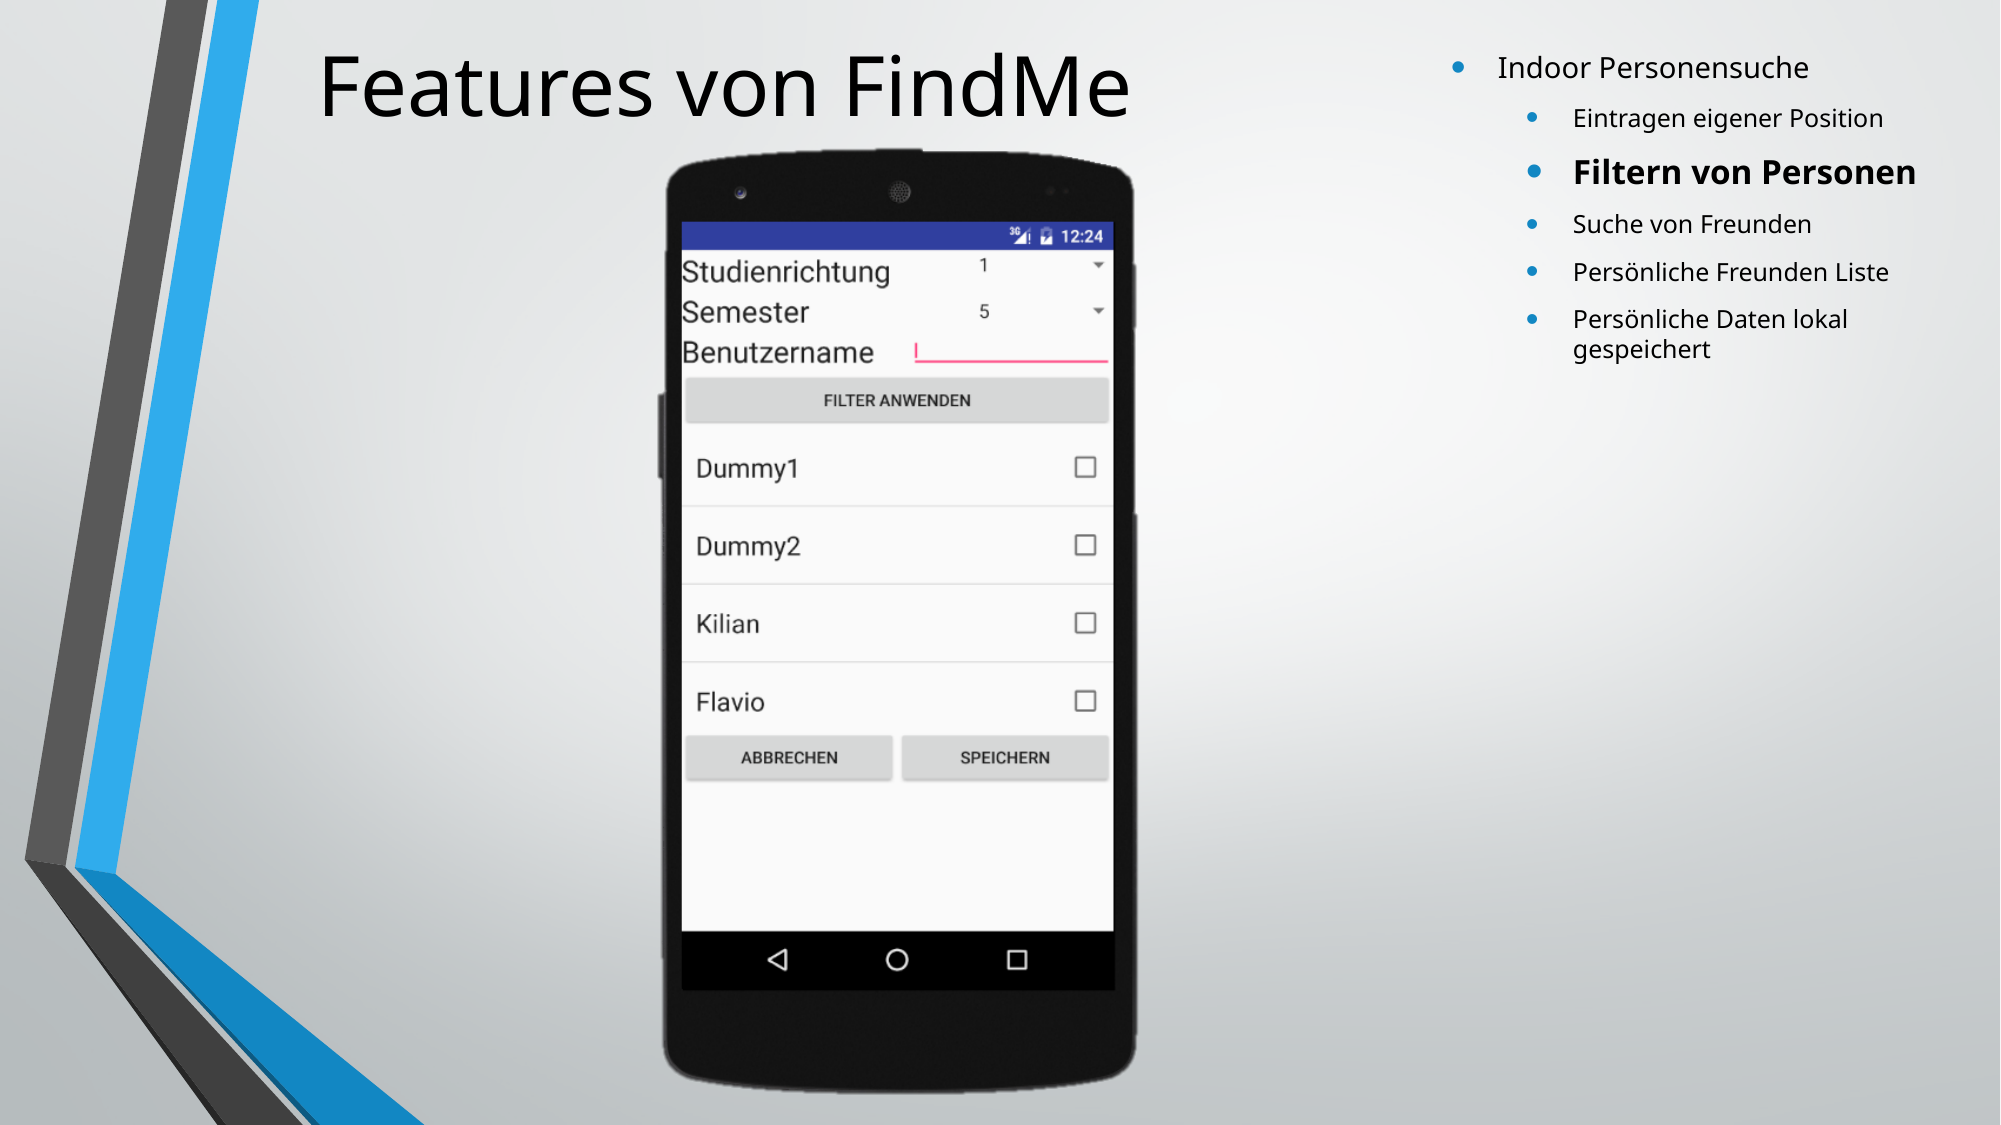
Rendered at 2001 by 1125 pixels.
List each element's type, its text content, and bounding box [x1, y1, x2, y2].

picture [616, 108, 1183, 1116]
title Features von FindMe [243, 0, 1207, 166]
list Indoor Personensuche Eintragen eigener Position Filtern von Personen Suche von Freunden Persönliche Freunden Liste Persönliche Daten lokal gespeichert [1435, 0, 2000, 414]
